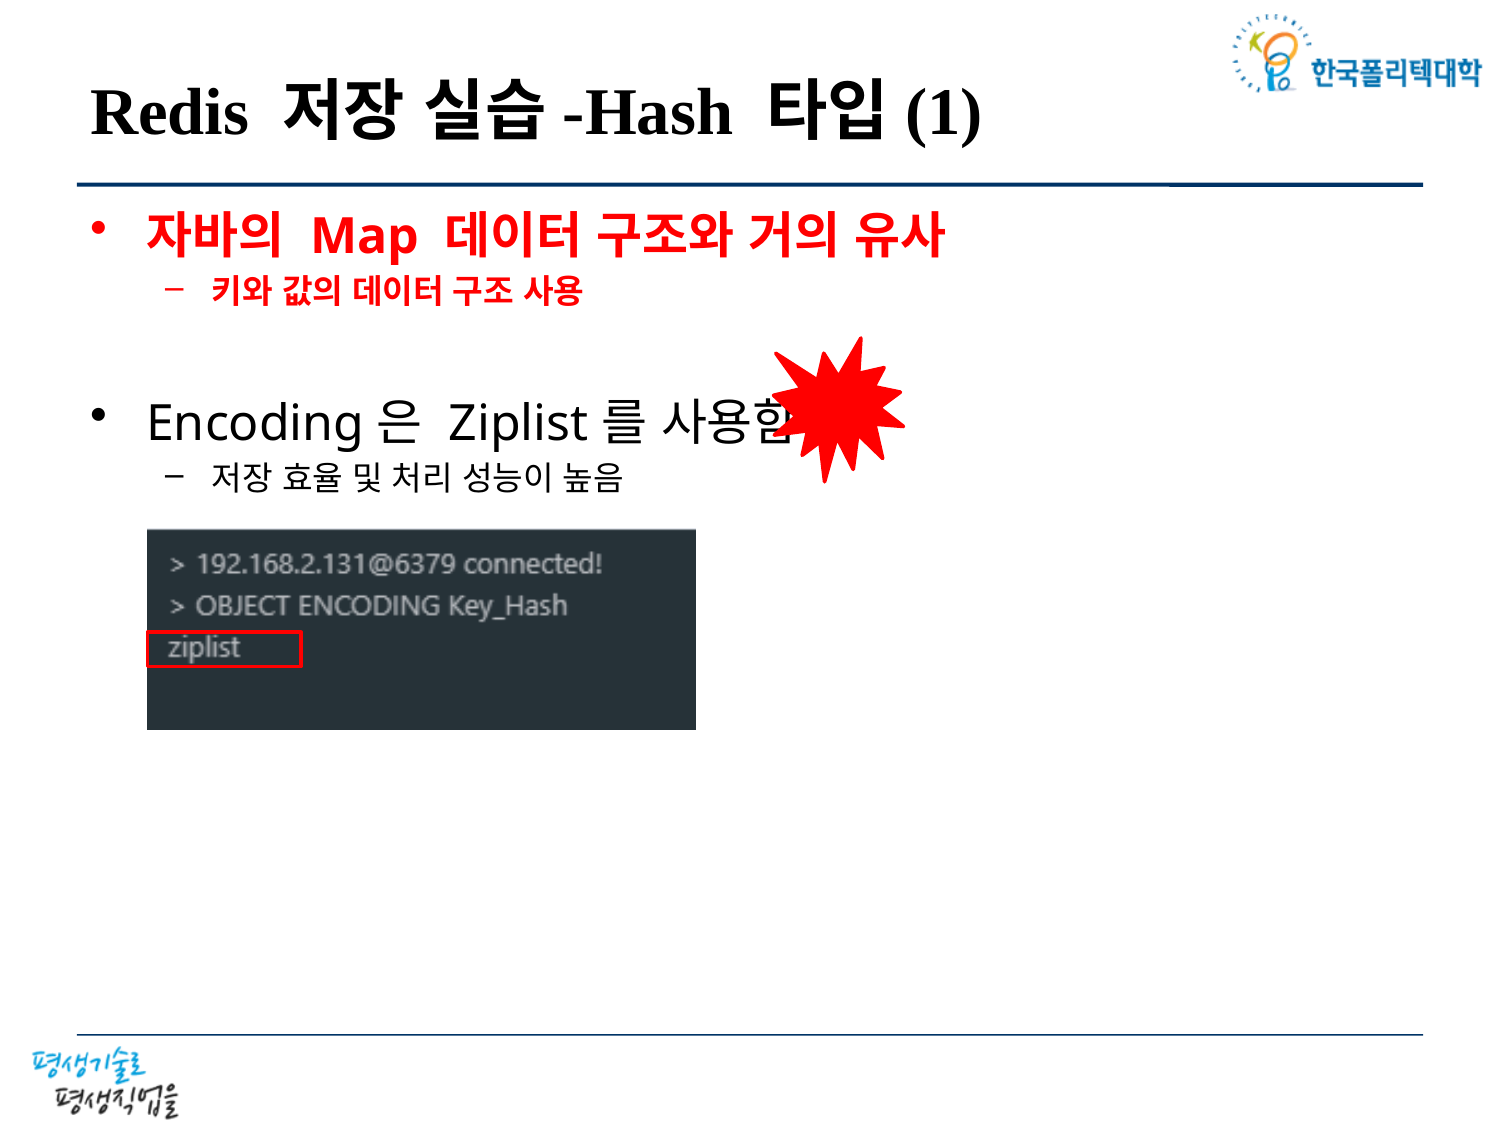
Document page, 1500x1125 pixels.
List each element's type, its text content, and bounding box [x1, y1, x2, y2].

picture [1226, 5, 1489, 102]
title Redis 저장 실습-Hash 타입(1) [75, 42, 1425, 173]
text_box [773, 338, 904, 482]
picture [17, 1039, 227, 1122]
list 자바의 Map 데이터 구조와 거의 유사 키와 값의 데이터 구조 사용 Encoding은 Ziplist를 사용함 저장 효율 및 처리 성능이 높음 [75, 196, 1424, 1005]
picture [147, 528, 696, 730]
